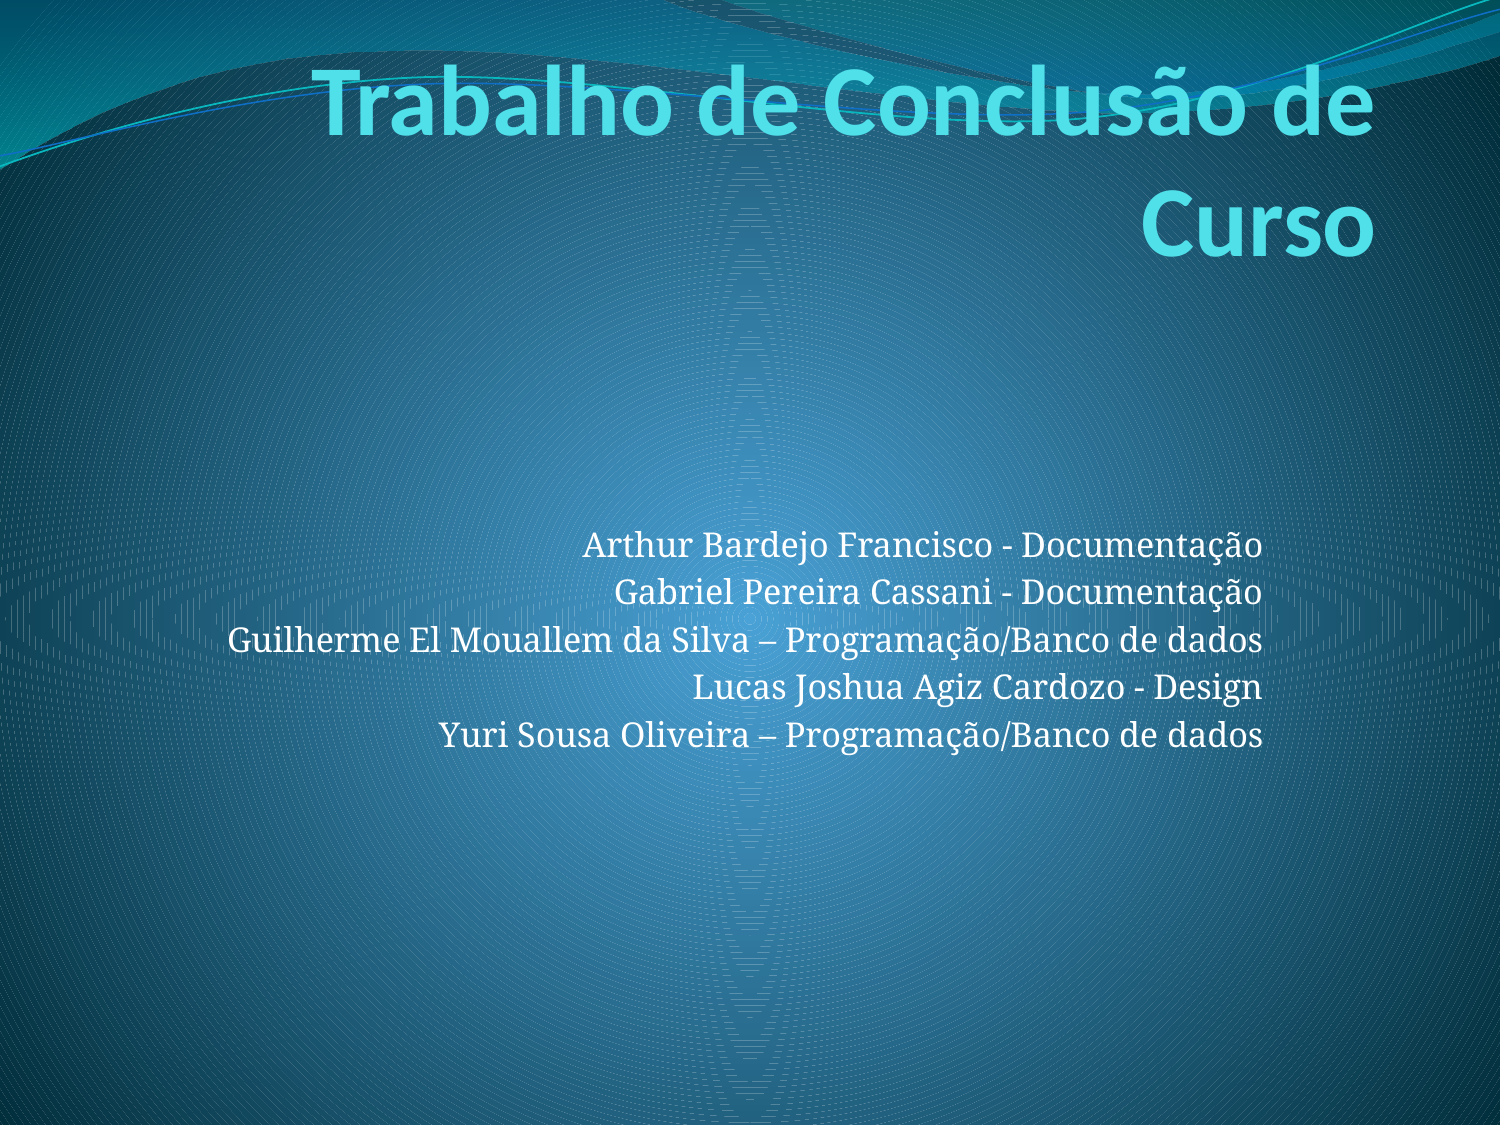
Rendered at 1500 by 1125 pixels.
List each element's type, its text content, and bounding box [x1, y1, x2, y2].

title Trabalho de Conclusão de Curso [105, 35, 1381, 277]
subtitle Arthur Bardejo Francisco - Documentação Gabriel Pereira Cassani - Documentação Guilherme El Mouallem da Silva – Programação/Banco de dados Lucas Joshua Agiz Cardozo - Design Yuri Sousa Oliveira – Programação/Banco de dados [222, 515, 1273, 804]
